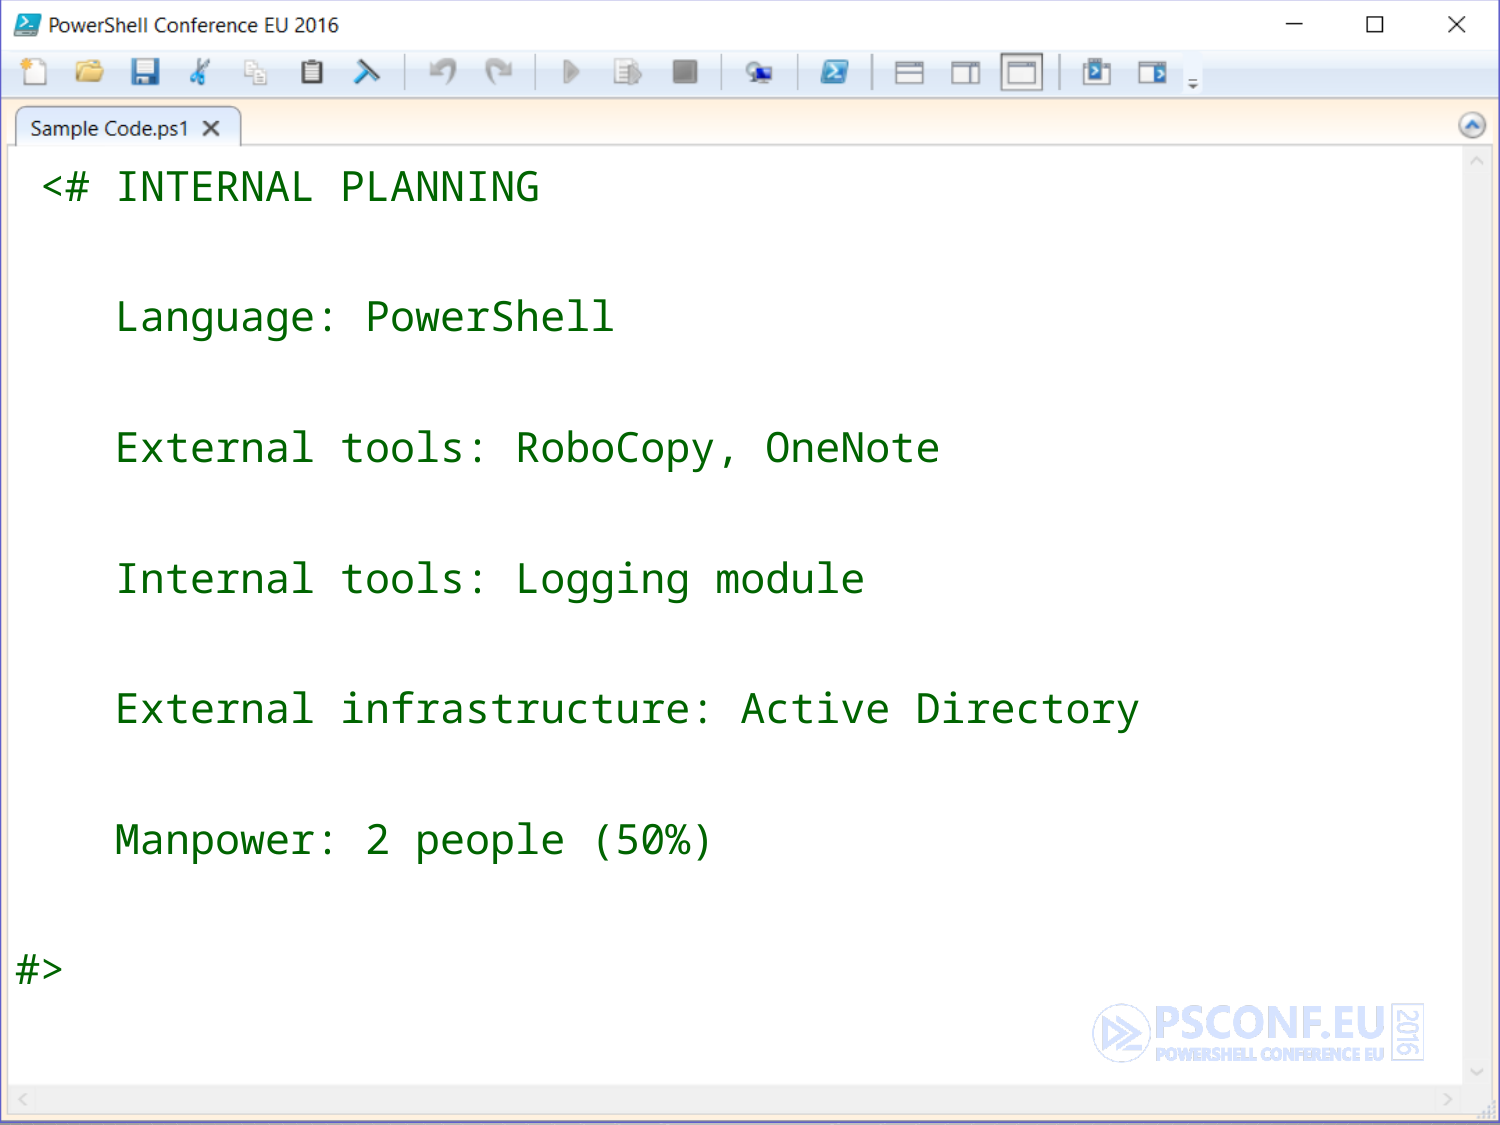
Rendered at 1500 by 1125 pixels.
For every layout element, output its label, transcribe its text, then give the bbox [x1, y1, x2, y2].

picture [0, 0, 1500, 1123]
list <# INTERNAL PLANNING Language: PowerShell External tools: RoboCopy, OneNote Internal tools: Logging module External infrastructure: Active Directory Manpower: 2 people (50%) #> [0, 149, 1459, 1083]
